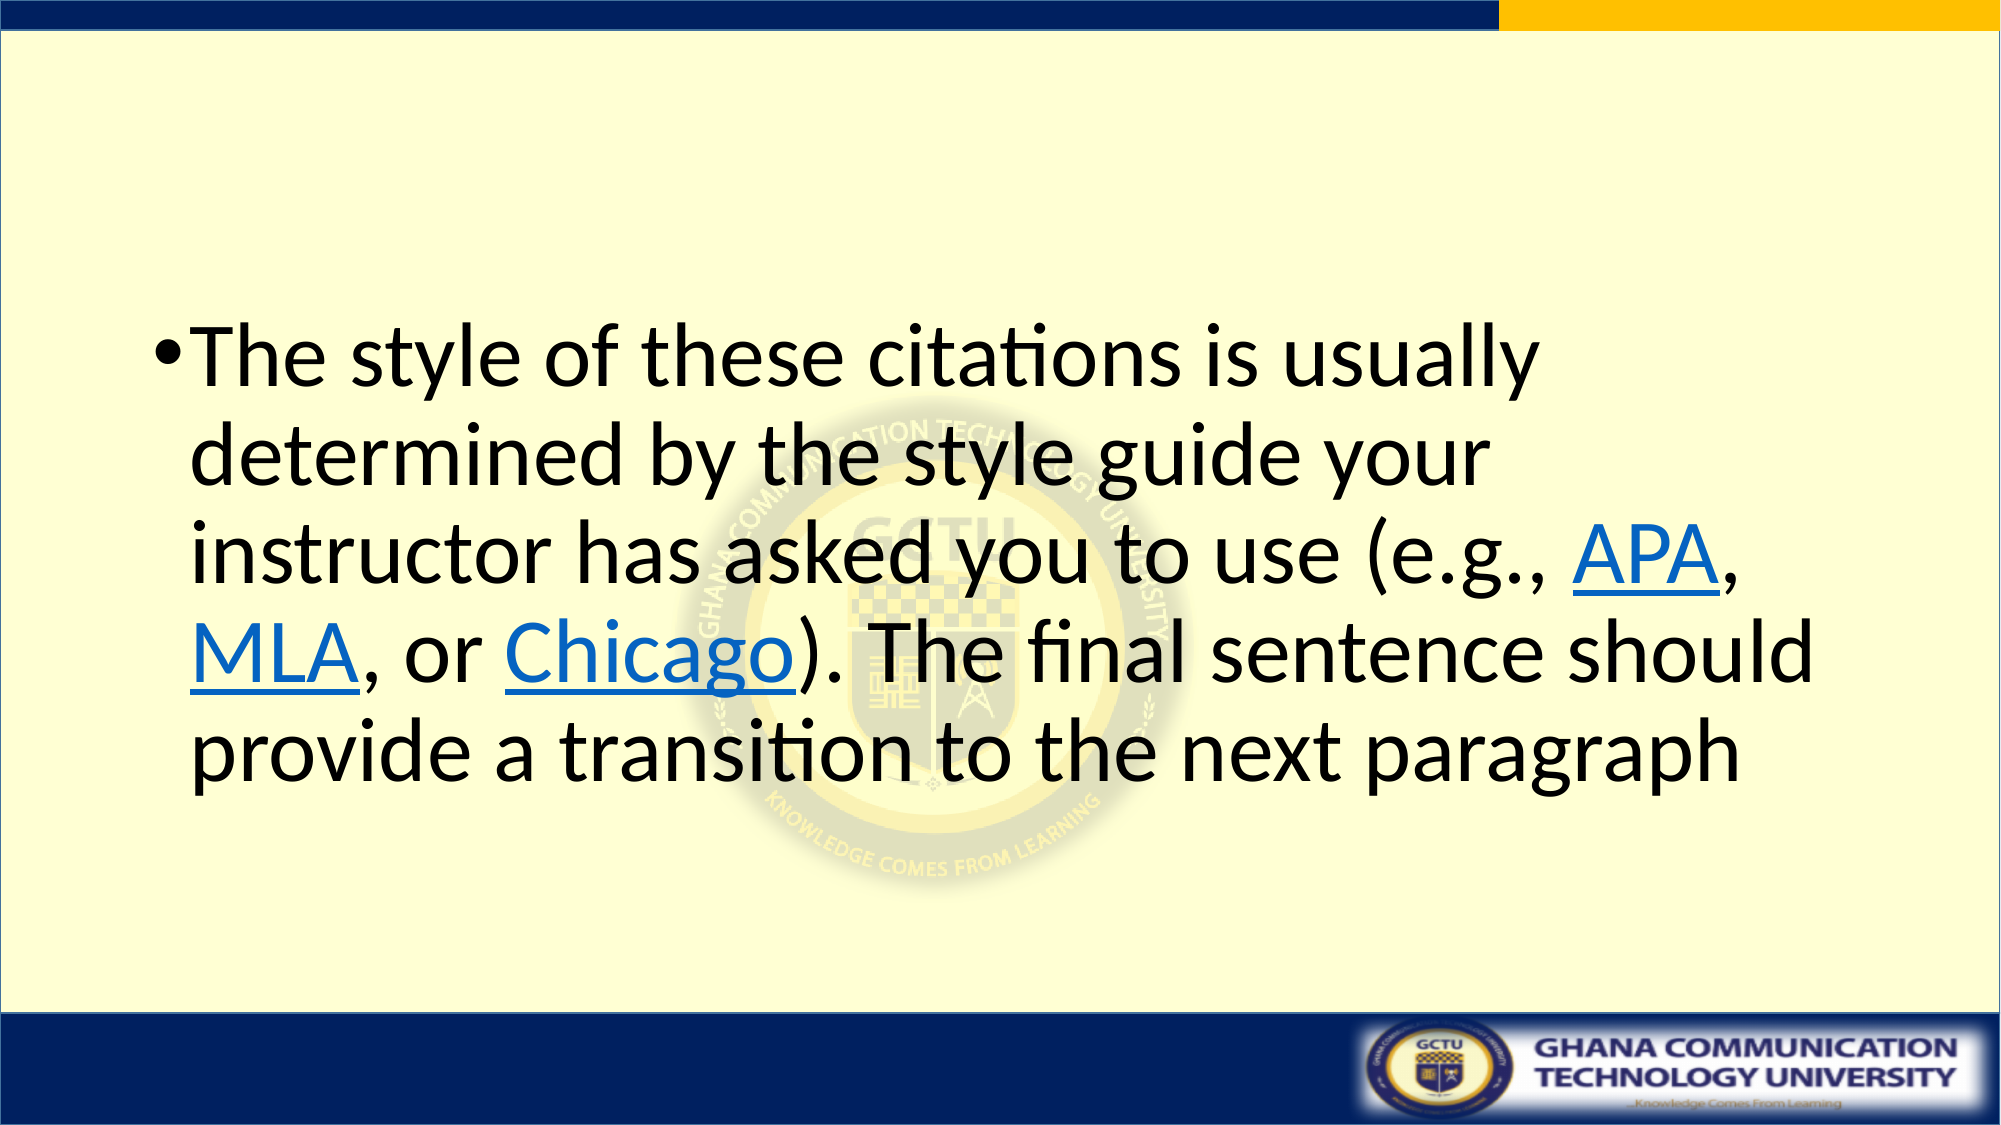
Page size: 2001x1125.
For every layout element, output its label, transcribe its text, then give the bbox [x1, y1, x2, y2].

list The style of these citations is usually determined by the style guide your instructor has asked you to use (e.g., APA, MLA, or Chicago). The final sentence should provide a transition to the next paragraph [137, 299, 1863, 1014]
picture [1366, 1033, 1981, 1106]
